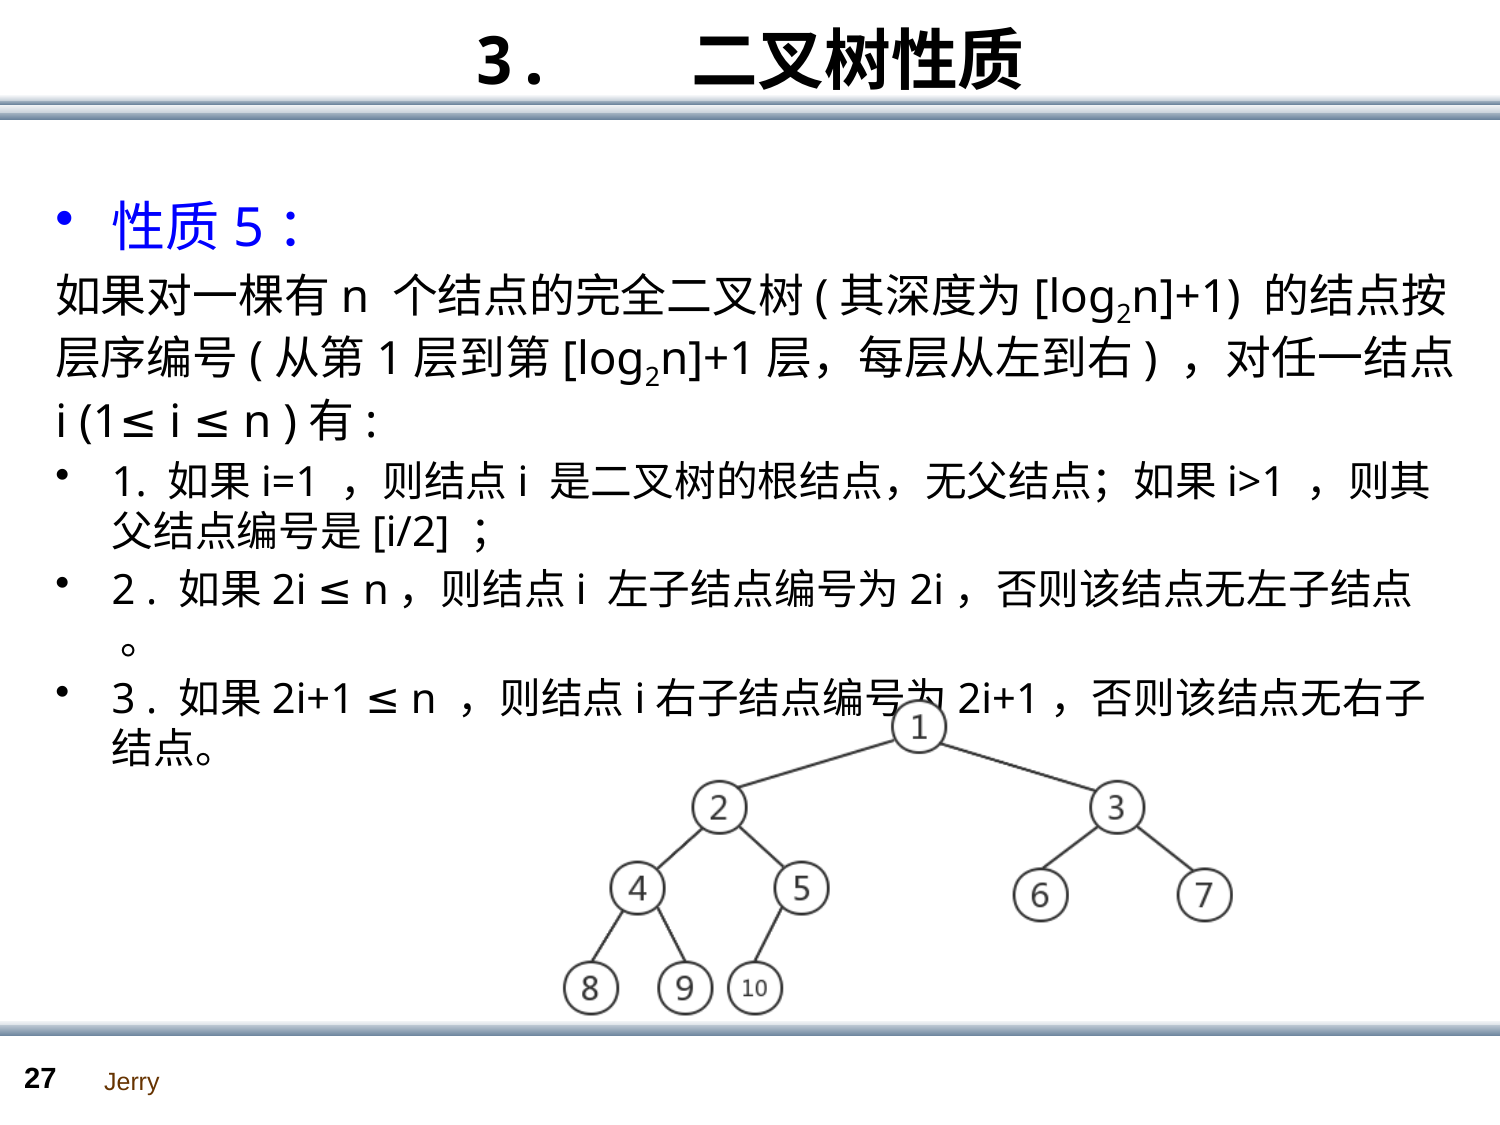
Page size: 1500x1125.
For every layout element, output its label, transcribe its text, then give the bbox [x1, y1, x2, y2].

title 3. 二叉树性质 [0, 0, 1500, 116]
list 性质5： 如果对一棵有n 个结点的完全二叉树(其深度为[log2n]+1) 的结点按层序编号(从第1层到第[log2n]+1层，每层从左到右) ，对任一结点i (1≤ i ≤ n )有: 1. 如果i=1 ，则结点i 是二叉树的根结点，无父结点；如果i>1 ，则其父结点编号是[i/2] ； 2 . 如果2i ≤ n，则结点i 左子结点编号为2i，否则该结点无左子结点 。 3 . 如果2i+1 ≤ n ，则结点i右子结点编号为2i+1，否则该结点无右子结点。 [40, 184, 1472, 720]
picture [499, 635, 1274, 1058]
